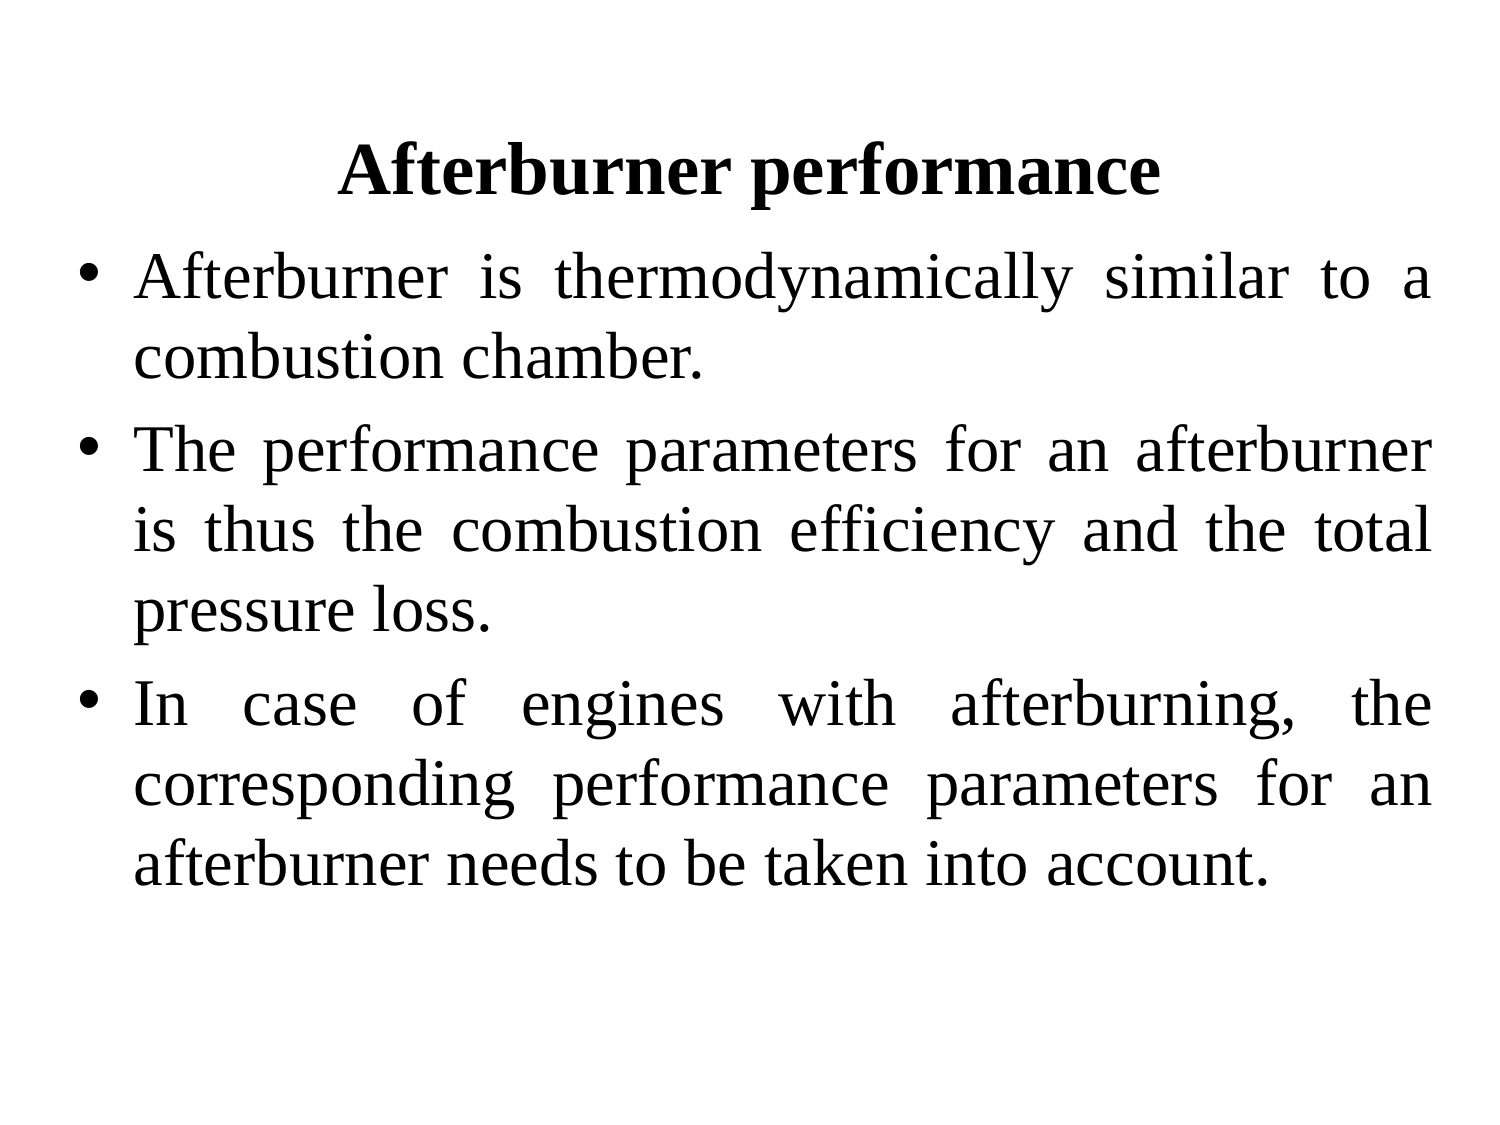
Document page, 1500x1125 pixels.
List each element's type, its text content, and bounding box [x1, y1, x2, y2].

text_box Afterburner is thermodynamically similar to a combustion chamber. The performance parameters for an afterburner is thus the combustion efficiency and the total pressure loss. In case of engines with afterburning, the corresponding performance parameters for an afterburner needs to be taken into account. [62, 224, 1450, 1020]
text_box Afterburner performance [74, 112, 1425, 224]
